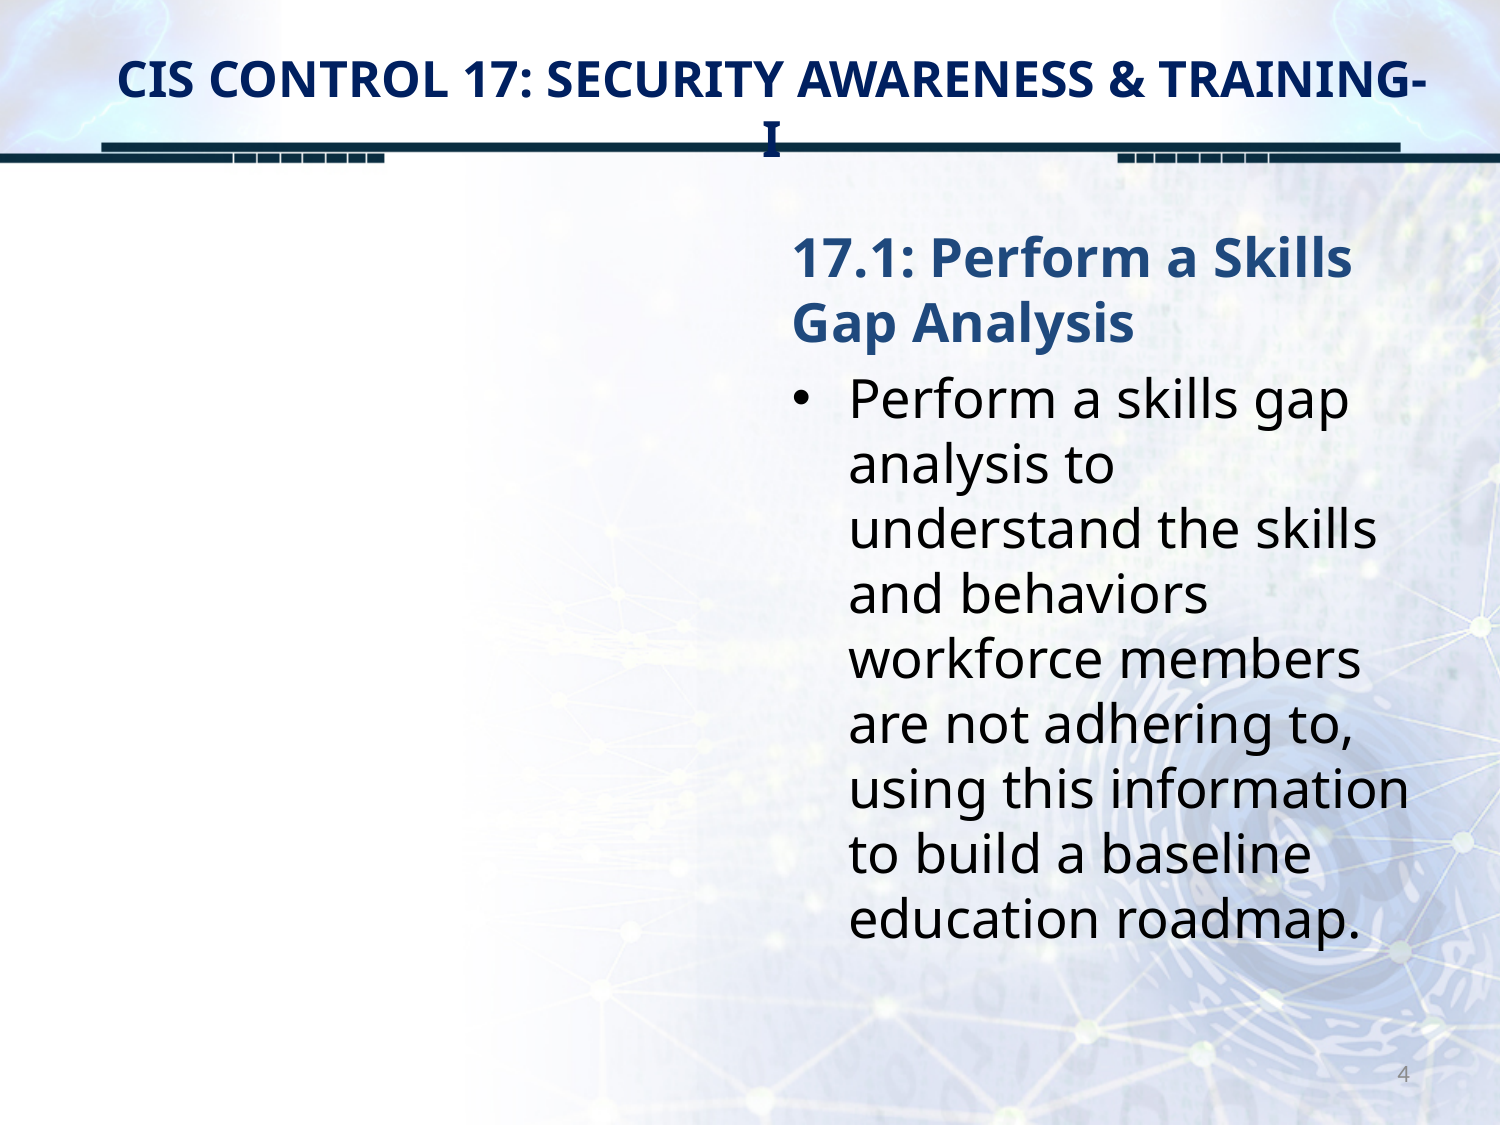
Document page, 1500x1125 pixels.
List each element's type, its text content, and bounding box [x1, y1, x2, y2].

list 17.1: Perform a Skills Gap Analysis Perform a skills gap analysis to understand the skills and behaviors workforce members are not adhering to, using this information to build a baseline education roadmap. [776, 216, 1432, 1034]
title CIS CONTROL 17: SECURITY AWARENESS & TRAINING-I [97, 34, 1448, 182]
slide_number 4 [1074, 1042, 1425, 1103]
picture [0, 0, 1500, 1125]
